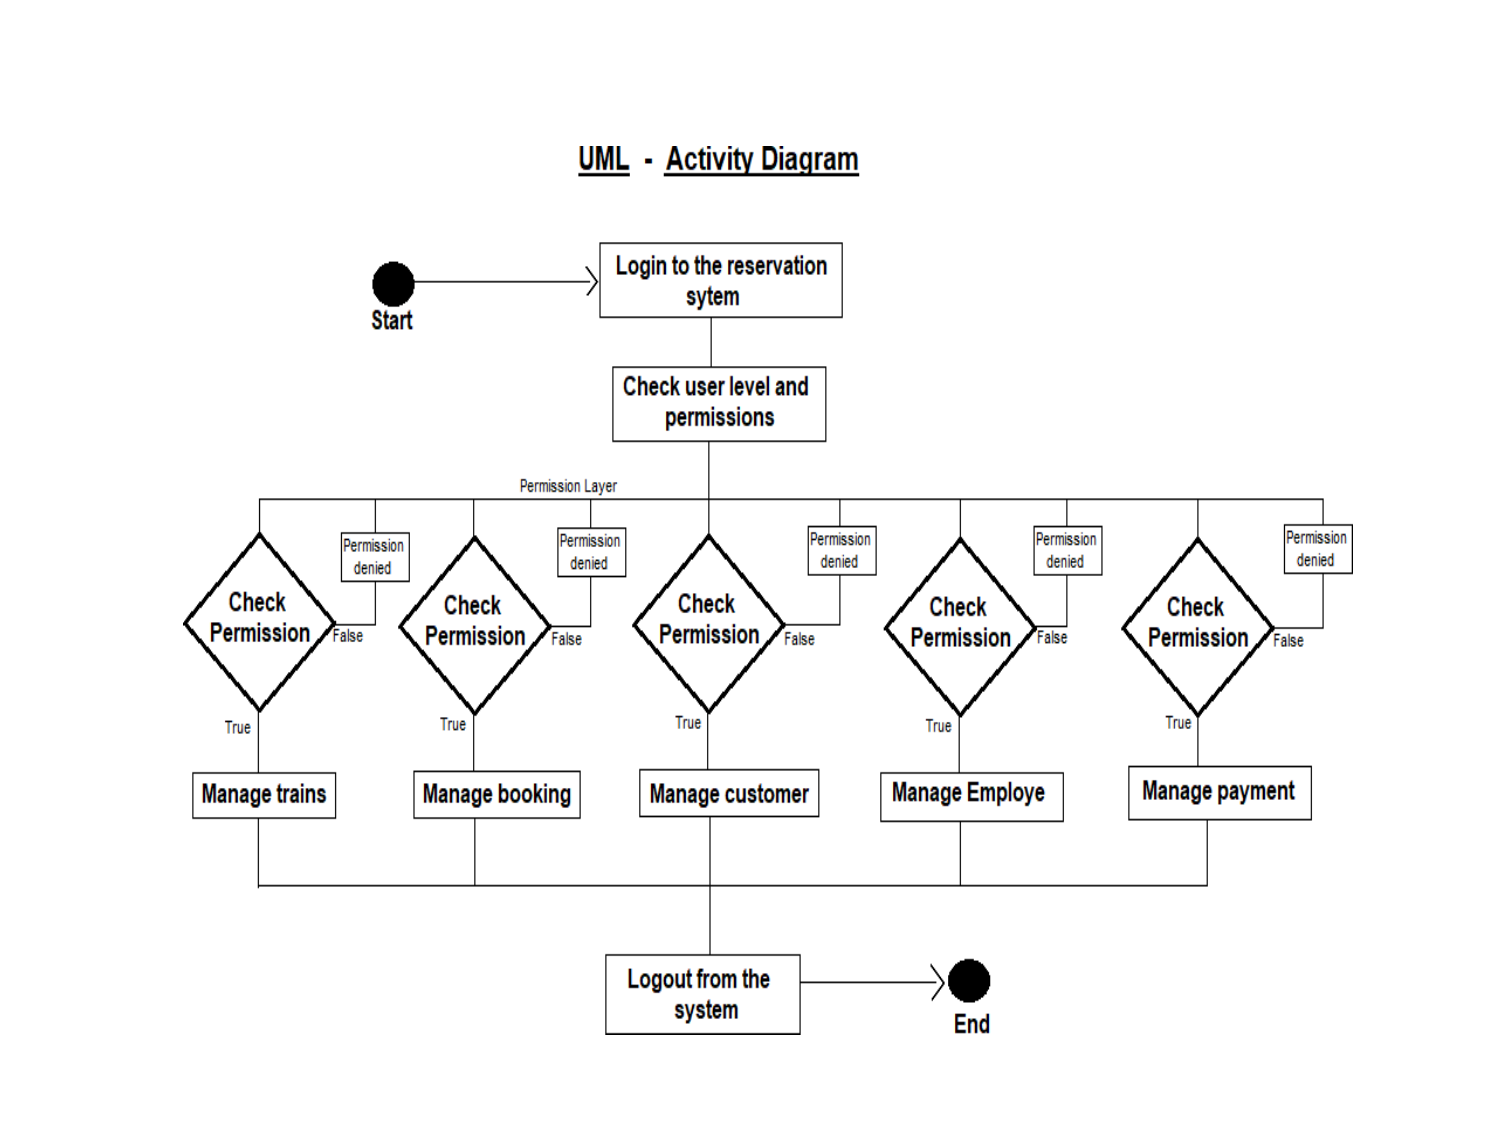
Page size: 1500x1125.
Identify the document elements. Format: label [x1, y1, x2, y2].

picture [182, 145, 1353, 1036]
